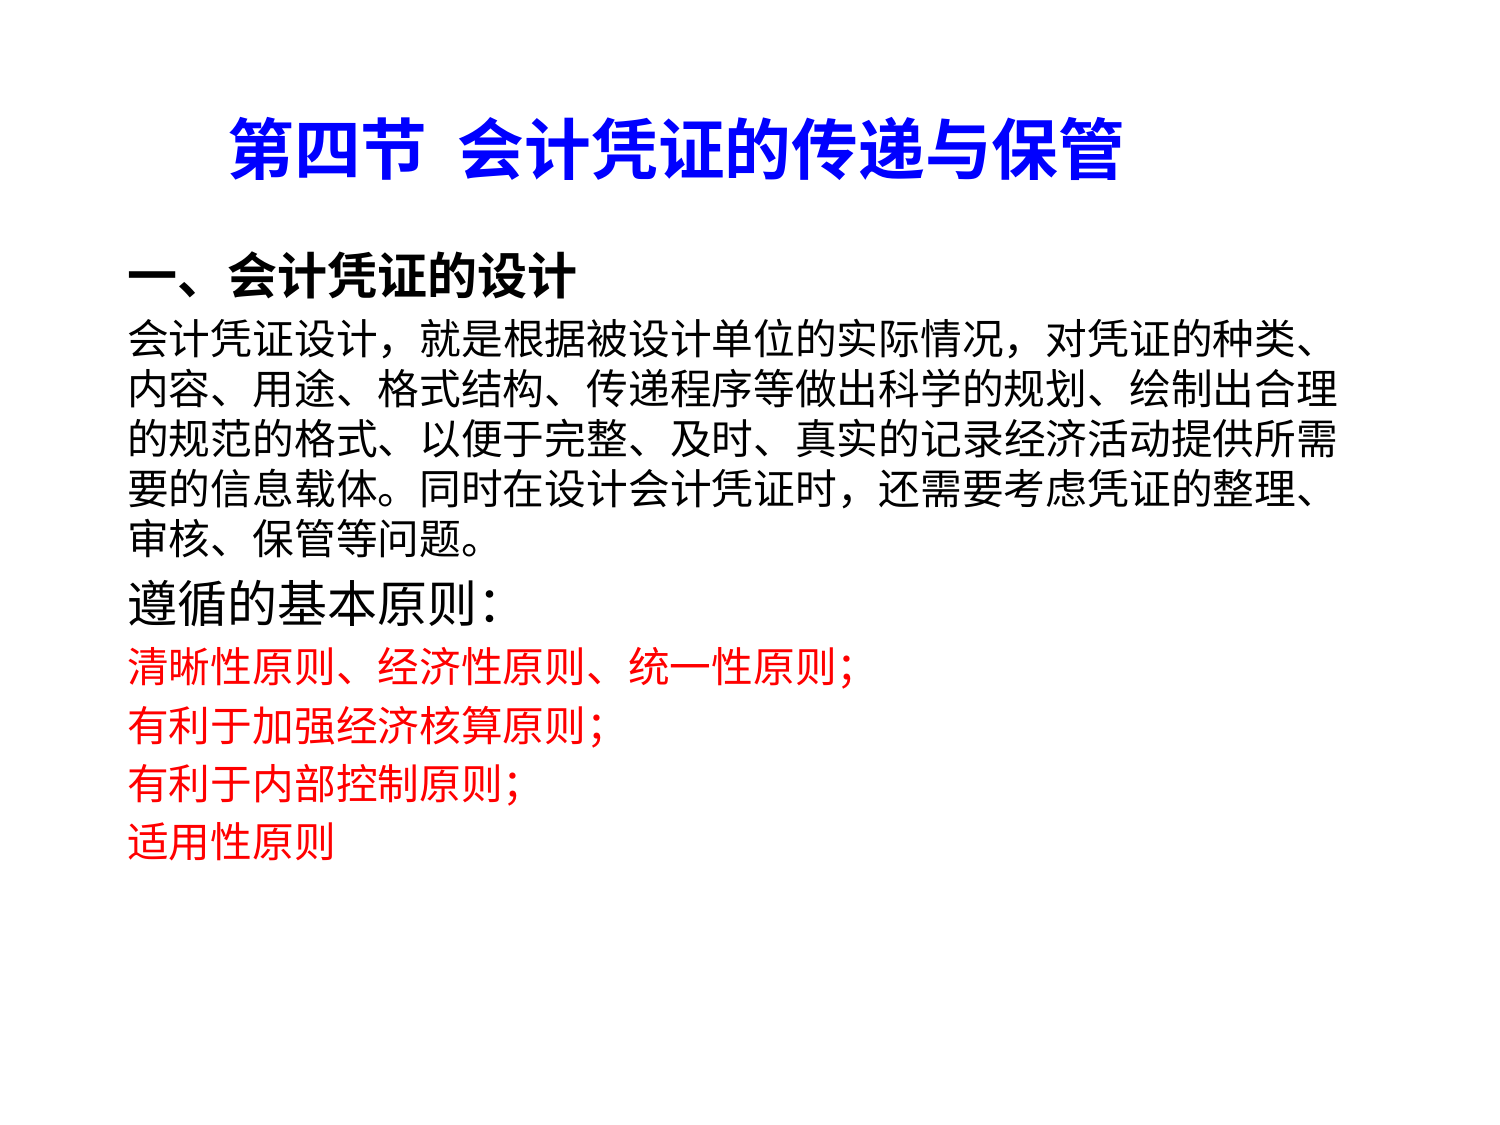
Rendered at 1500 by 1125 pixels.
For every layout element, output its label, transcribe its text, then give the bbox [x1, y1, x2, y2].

list 一、会计凭证的设计 会计凭证设计，就是根据被设计单位的实际情况，对凭证的种类、内容、用途、格式结构、传递程序等做出科学的规划、绘制出合理的规范的格式、以便于完整、及时、真实的记录经济活动提供所需要的信息载体。同时在设计会计凭证时，还需要考虑凭证的整理、审核、保管等问题。 遵循的基本原则： 清晰性原则、经济性原则、统一性原则； 有利于加强经济核算原则； 有利于内部控制原则； 适用性原则 [112, 236, 1388, 913]
text_box 第四节 会计凭证的传递与保管 [212, 99, 1363, 197]
